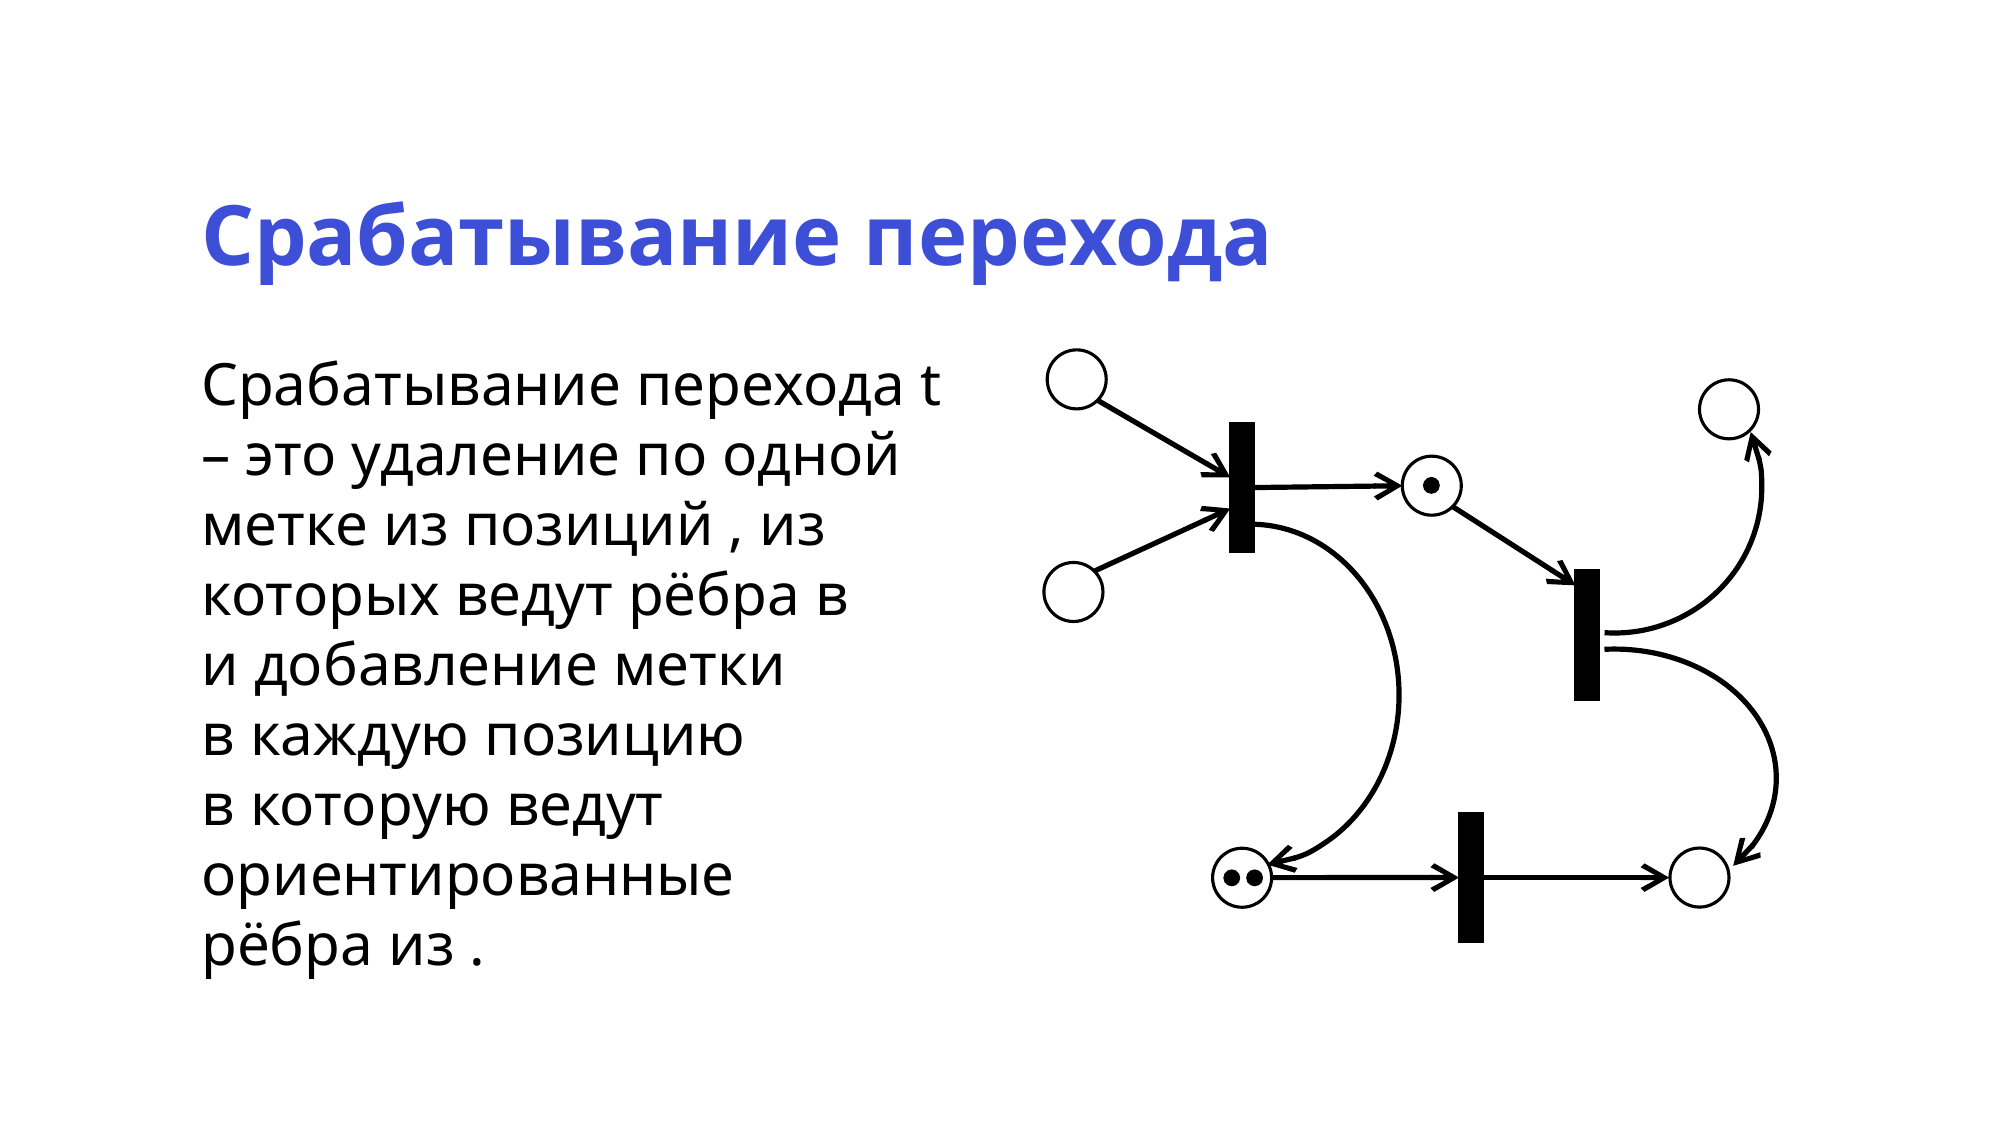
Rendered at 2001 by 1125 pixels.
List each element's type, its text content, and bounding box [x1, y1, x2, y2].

text_box [1574, 569, 1600, 701]
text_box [1094, 508, 1231, 572]
text_box [1229, 422, 1255, 553]
text_box [1223, 869, 1241, 887]
text_box [1422, 476, 1440, 494]
text_box [1251, 523, 1400, 872]
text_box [1097, 400, 1231, 478]
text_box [1452, 506, 1576, 586]
text_box [1604, 648, 1777, 866]
text_box [1698, 378, 1760, 440]
text_box [1401, 455, 1463, 517]
text_box [1046, 348, 1108, 410]
text_box [1042, 561, 1105, 623]
text_box [1246, 869, 1264, 887]
text_box [1669, 846, 1731, 909]
text_box [1458, 812, 1484, 943]
text_box [1211, 847, 1273, 909]
text_box [1604, 432, 1769, 634]
text_box Срабатывание перехода [186, 185, 1814, 306]
